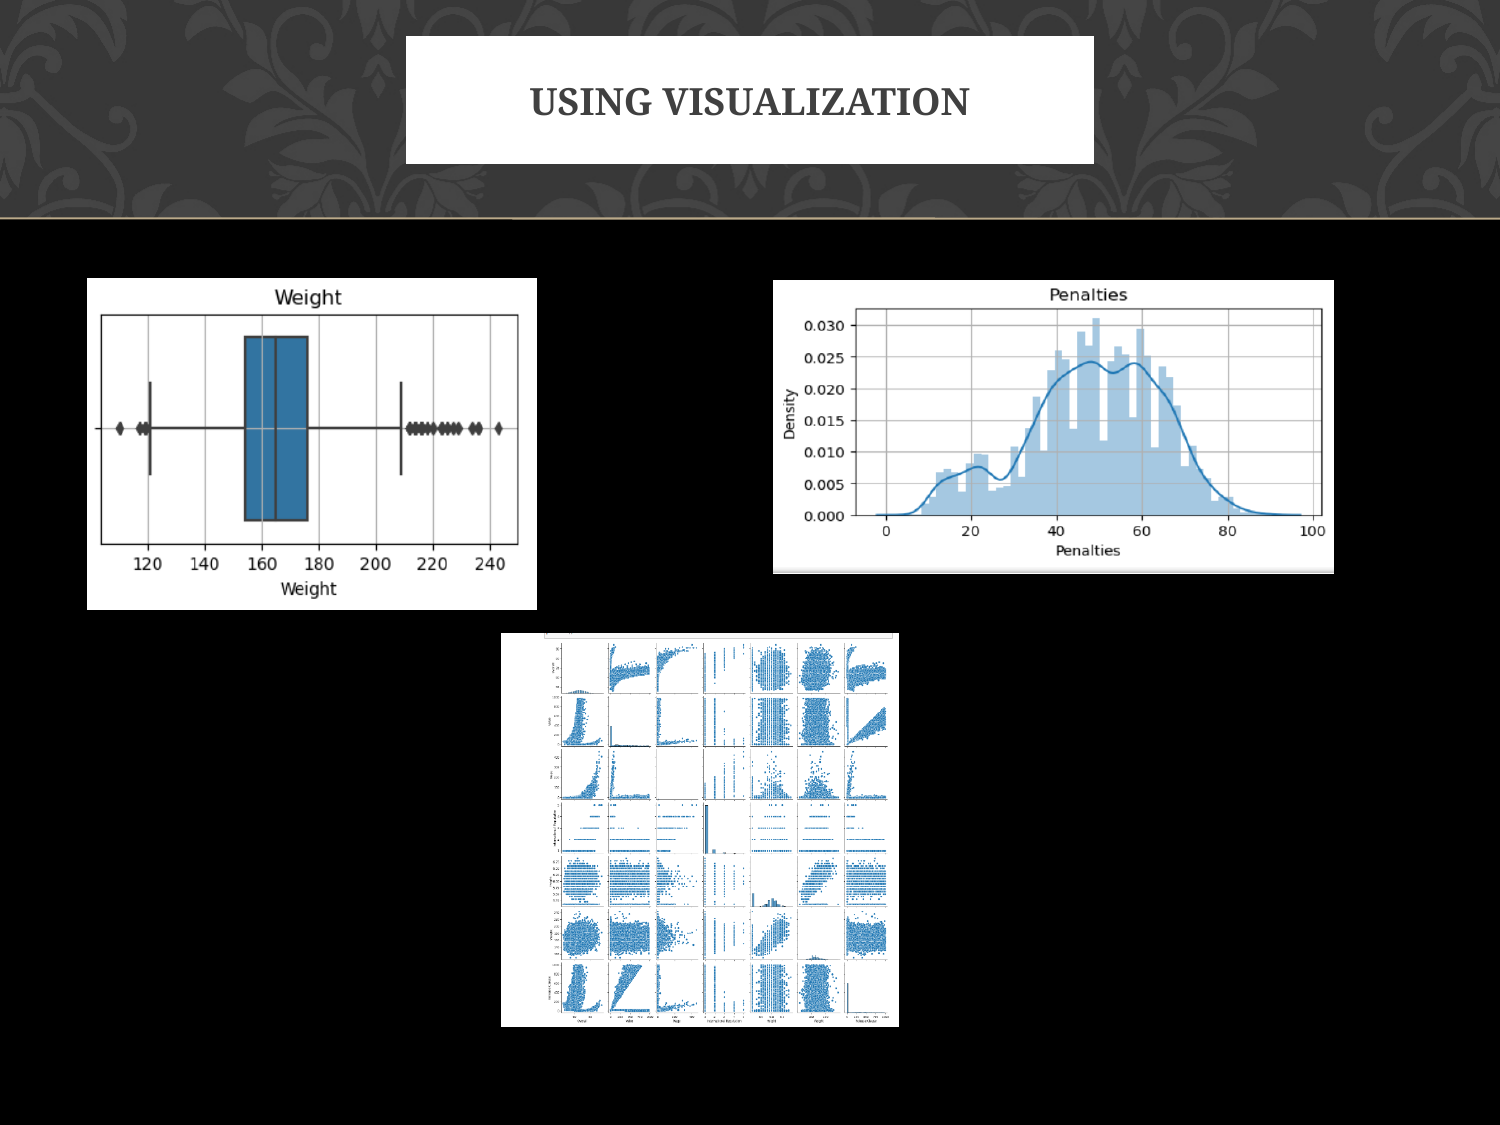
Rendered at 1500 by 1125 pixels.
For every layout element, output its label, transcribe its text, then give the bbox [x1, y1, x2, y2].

picture [501, 633, 899, 1027]
title Using Visualization [406, 36, 1094, 164]
picture [87, 278, 537, 611]
picture [773, 279, 1334, 574]
